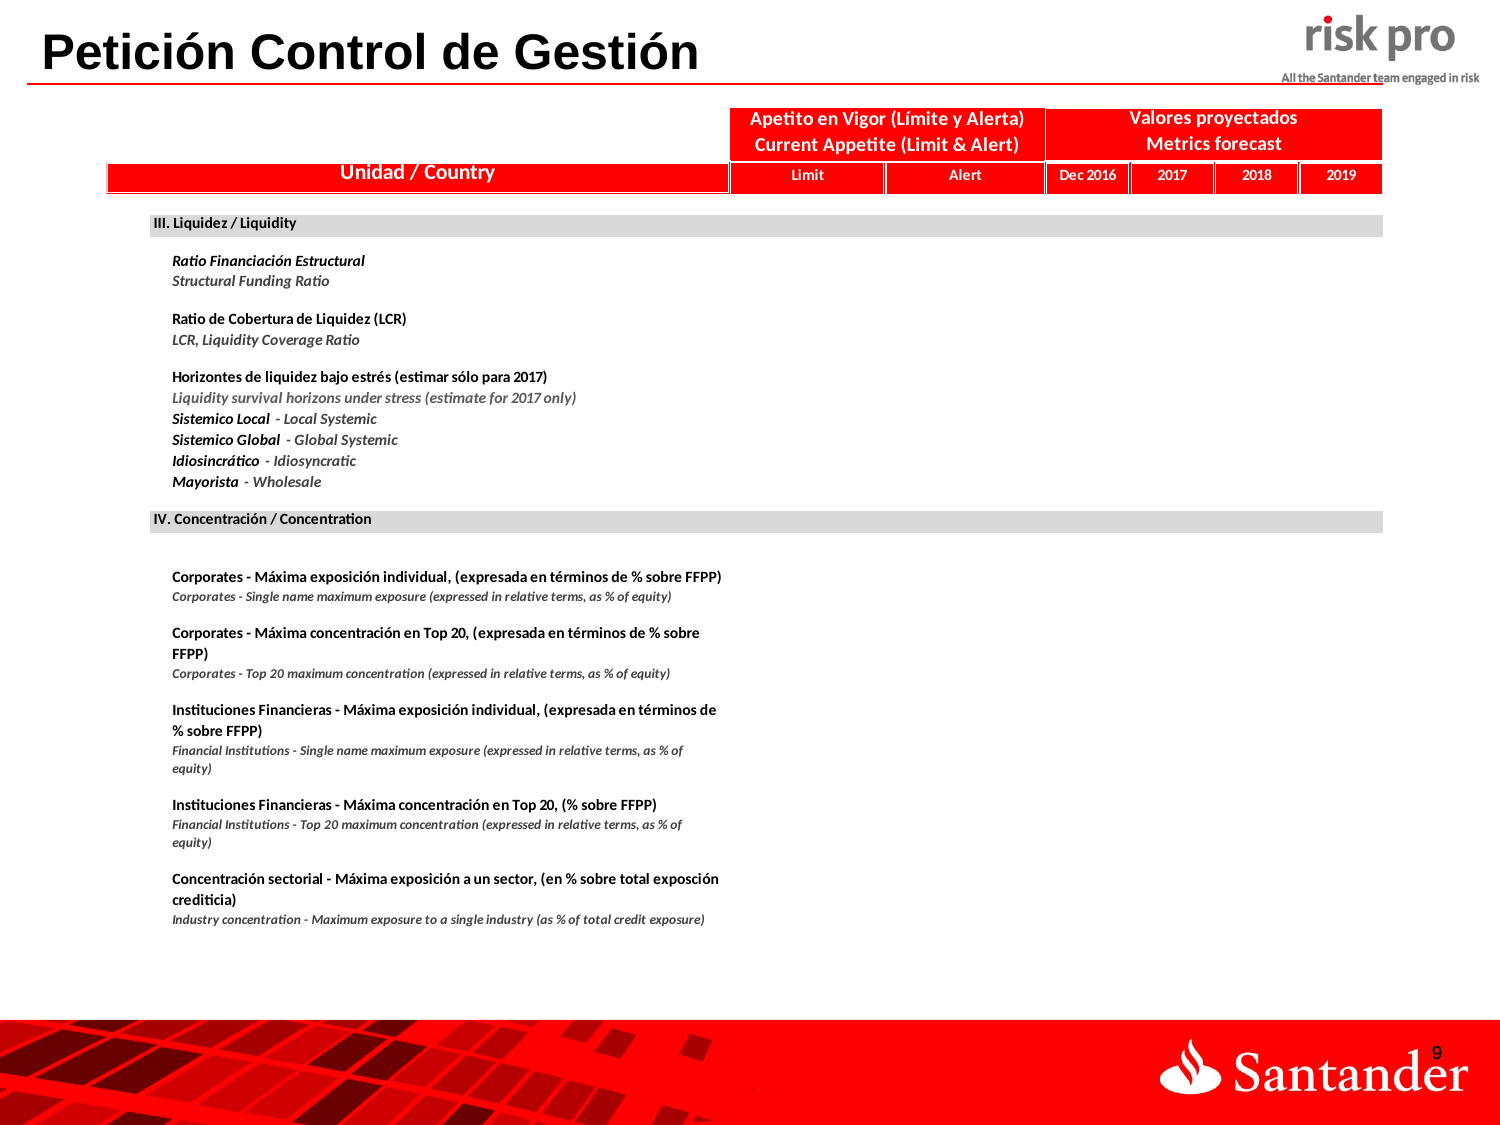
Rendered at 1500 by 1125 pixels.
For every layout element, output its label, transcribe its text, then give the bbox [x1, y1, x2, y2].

text_box Petición Control de Gestión [26, 12, 1463, 88]
picture [105, 107, 1384, 950]
picture [0, 1018, 1500, 1125]
text_box 9 [1417, 1033, 1481, 1094]
picture [1252, 0, 1500, 102]
